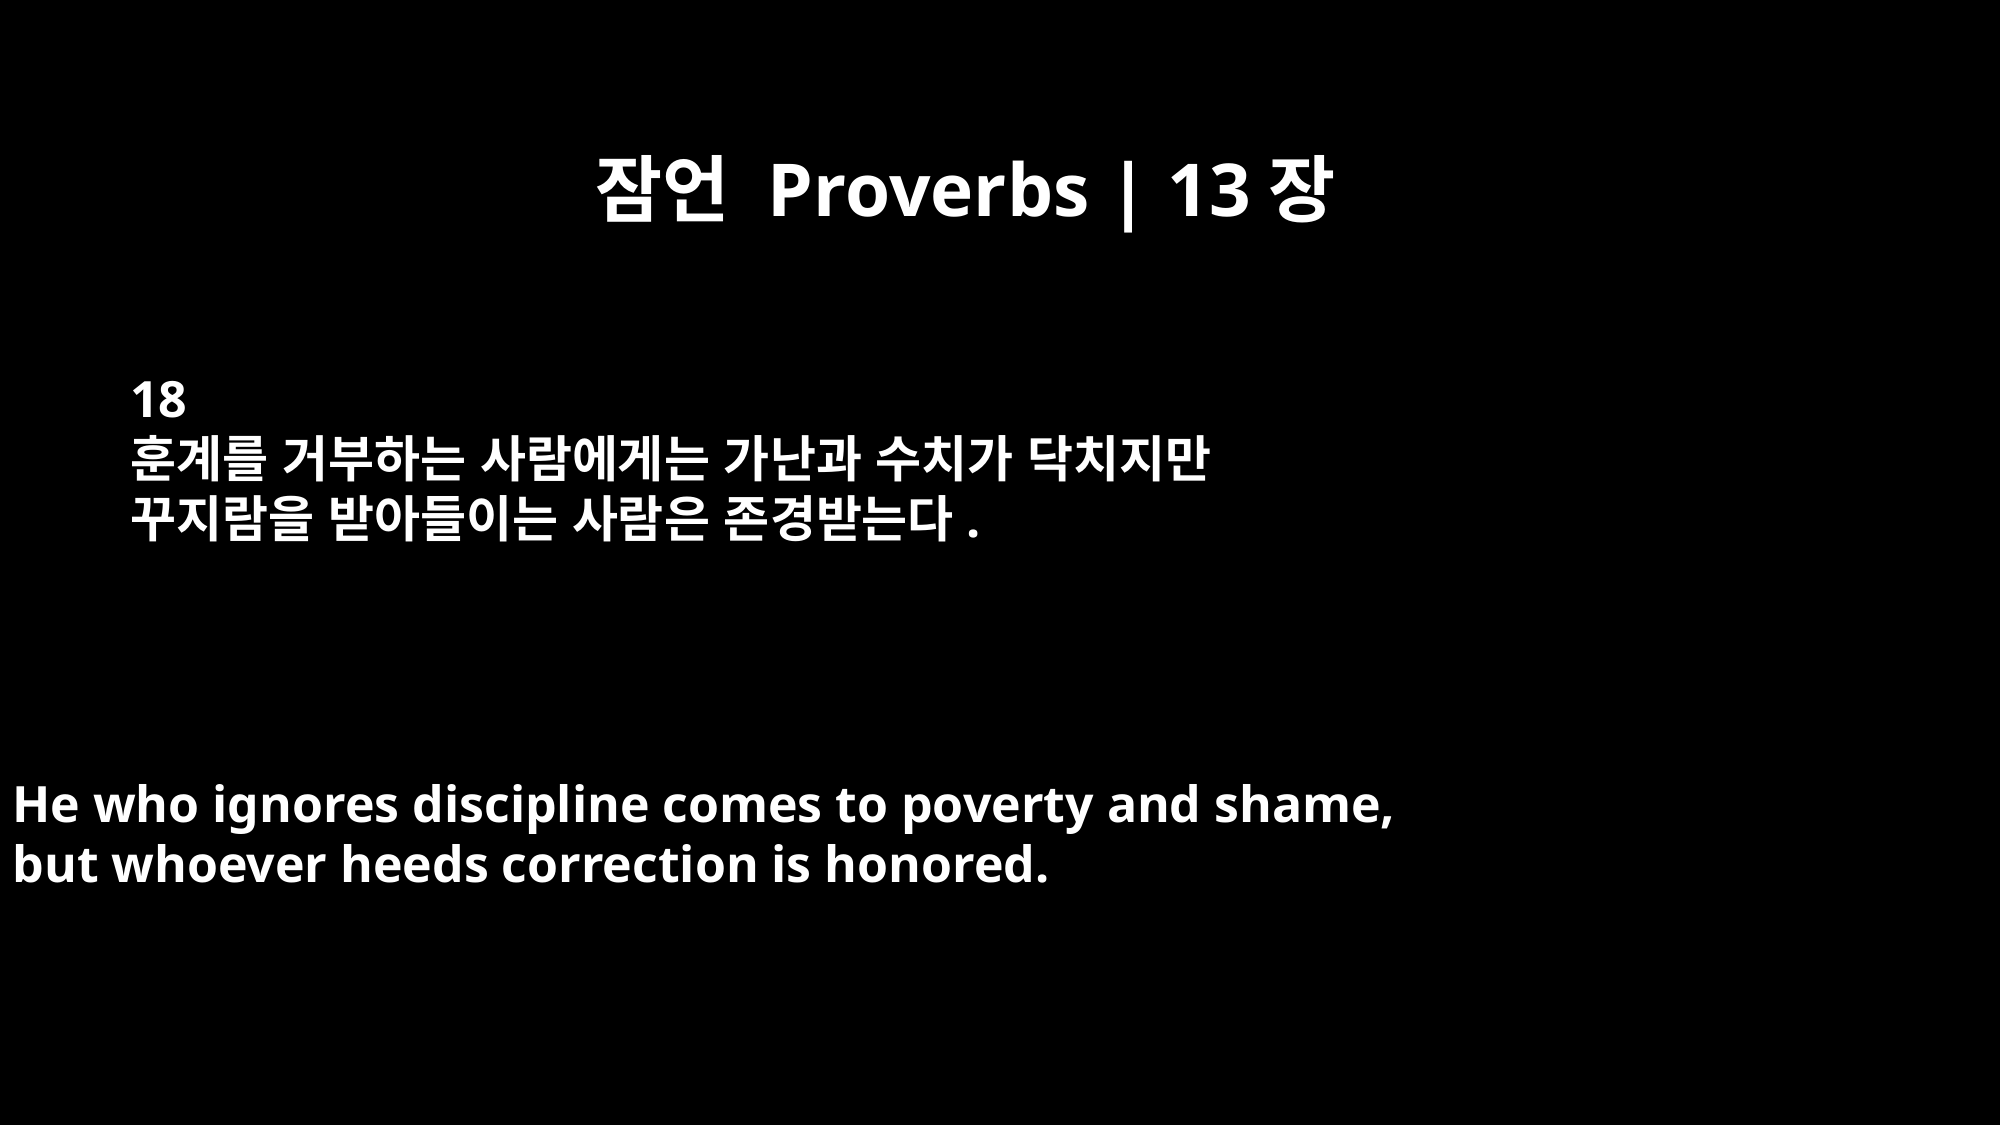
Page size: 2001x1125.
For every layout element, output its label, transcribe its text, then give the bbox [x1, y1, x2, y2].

text_box 18 훈계를 거부하는 사람에게는 가난과 수치가 닥치지만 꾸지람을 받아들이는 사람은 존경받는다. [115, 359, 1228, 555]
text_box He who ignores discipline comes to poverty and shame, but whoever heeds correction is honored. [0, 764, 1411, 900]
text_box 잠언 Proverbs | 13장 [580, 136, 1352, 239]
